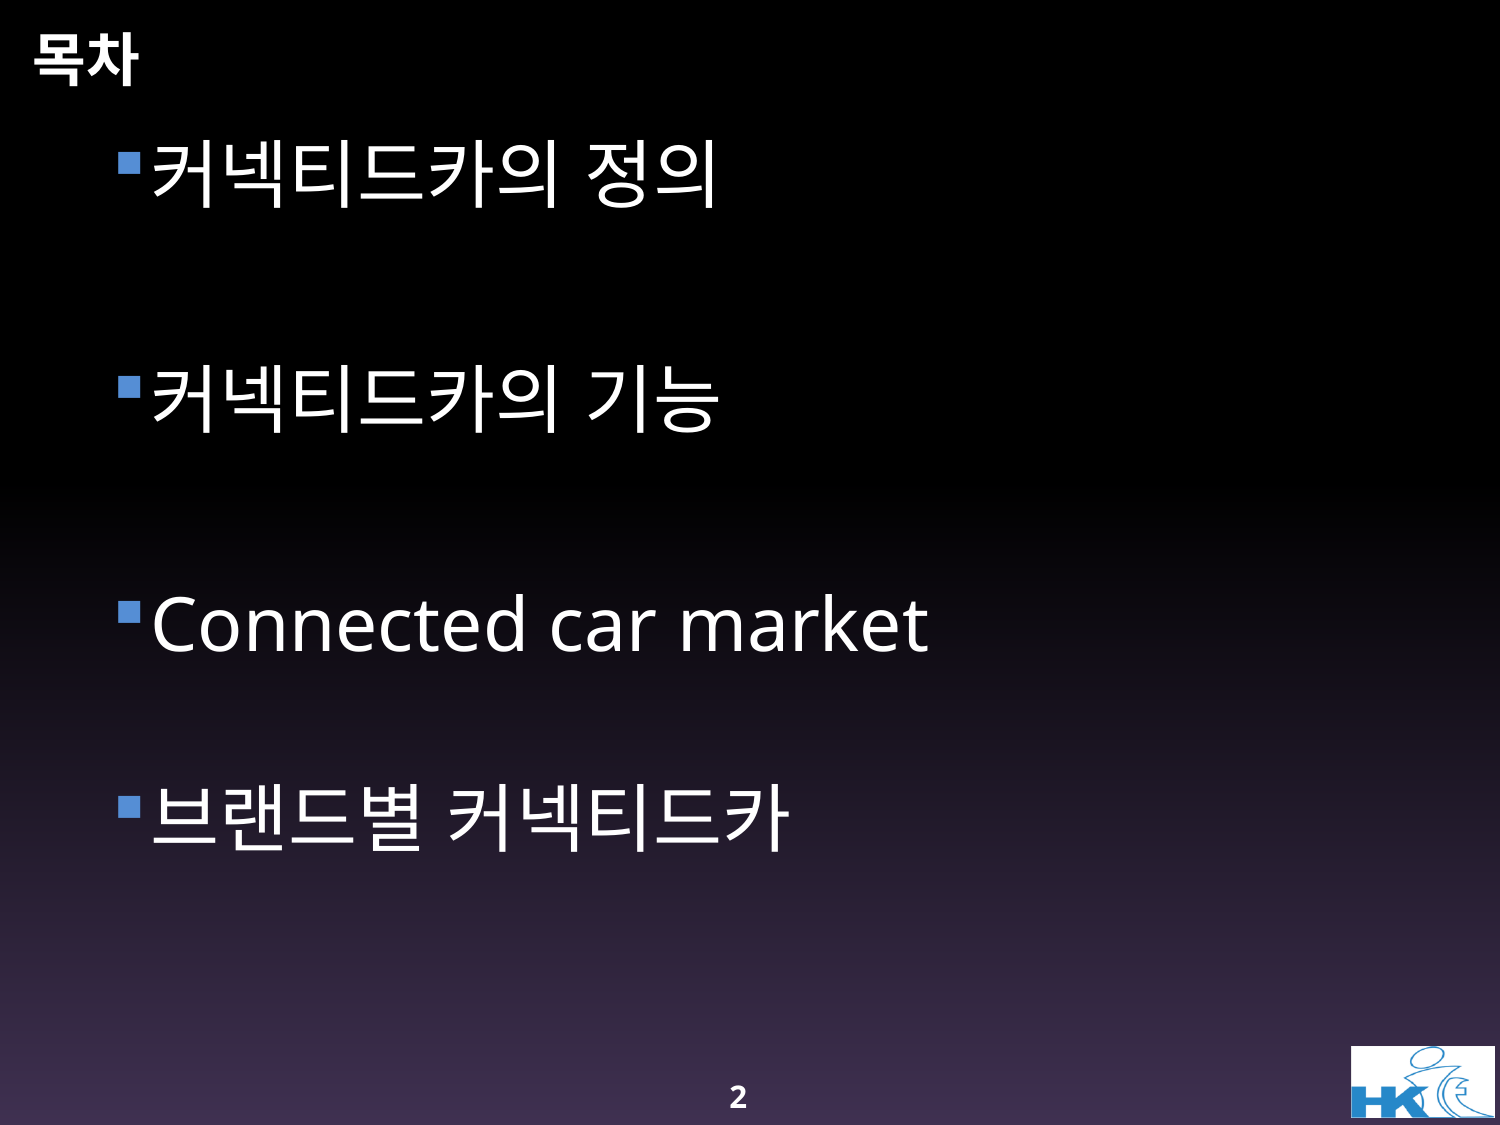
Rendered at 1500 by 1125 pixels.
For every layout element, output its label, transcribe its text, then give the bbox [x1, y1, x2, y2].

list 커넥티드카의 정의 커넥티드카의 기능 Connected car market 브랜드별 커넥티드카 [17, 120, 1483, 965]
slide_number 2 [714, 1069, 816, 1125]
title 목차 [17, 11, 1471, 106]
picture [1351, 1046, 1495, 1118]
